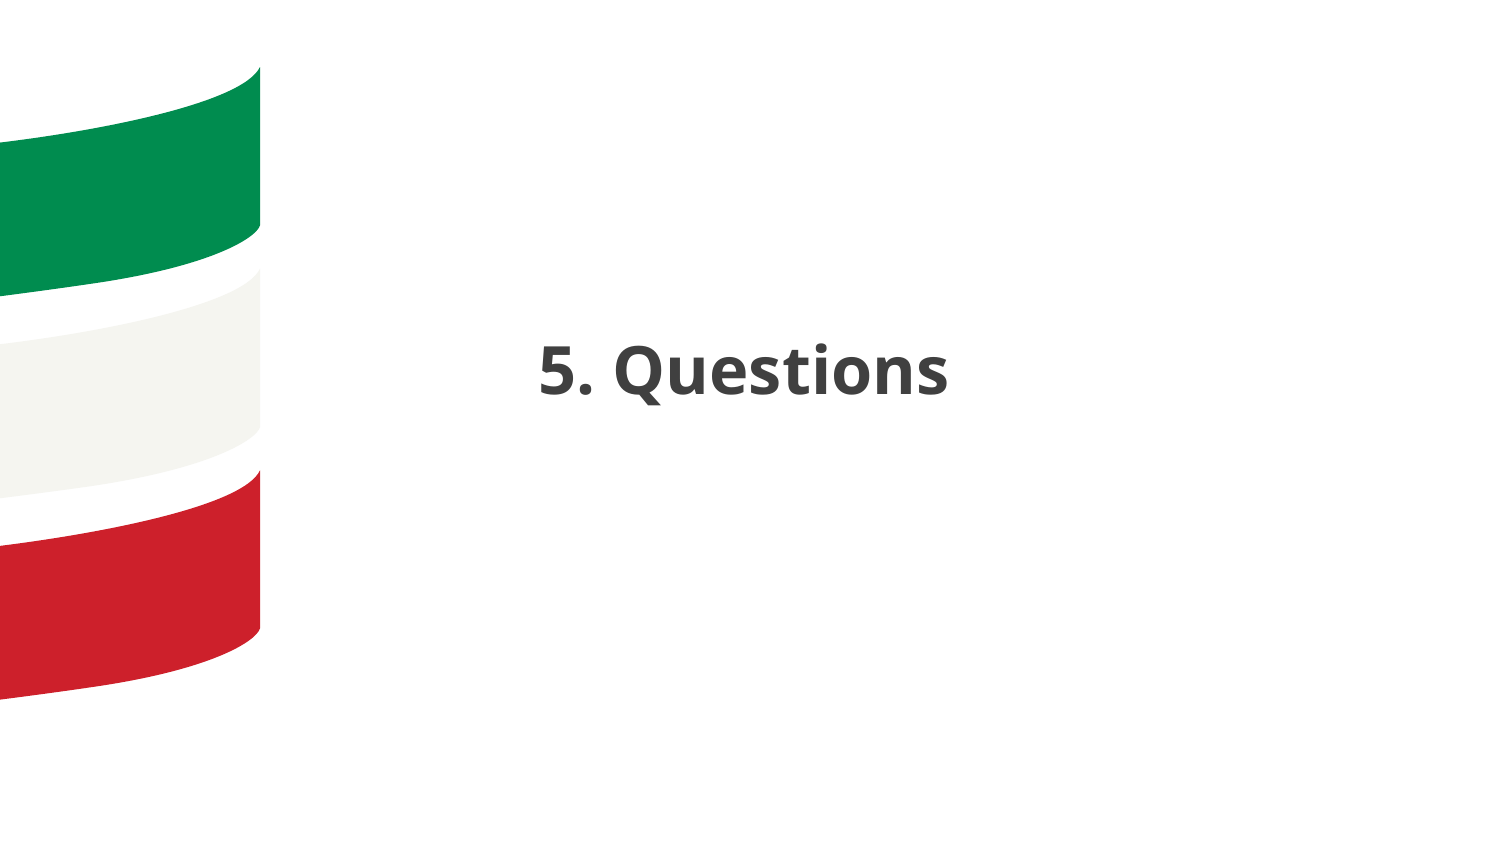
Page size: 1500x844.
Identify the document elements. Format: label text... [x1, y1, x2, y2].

text_box 5. Questions [88, 327, 1400, 408]
